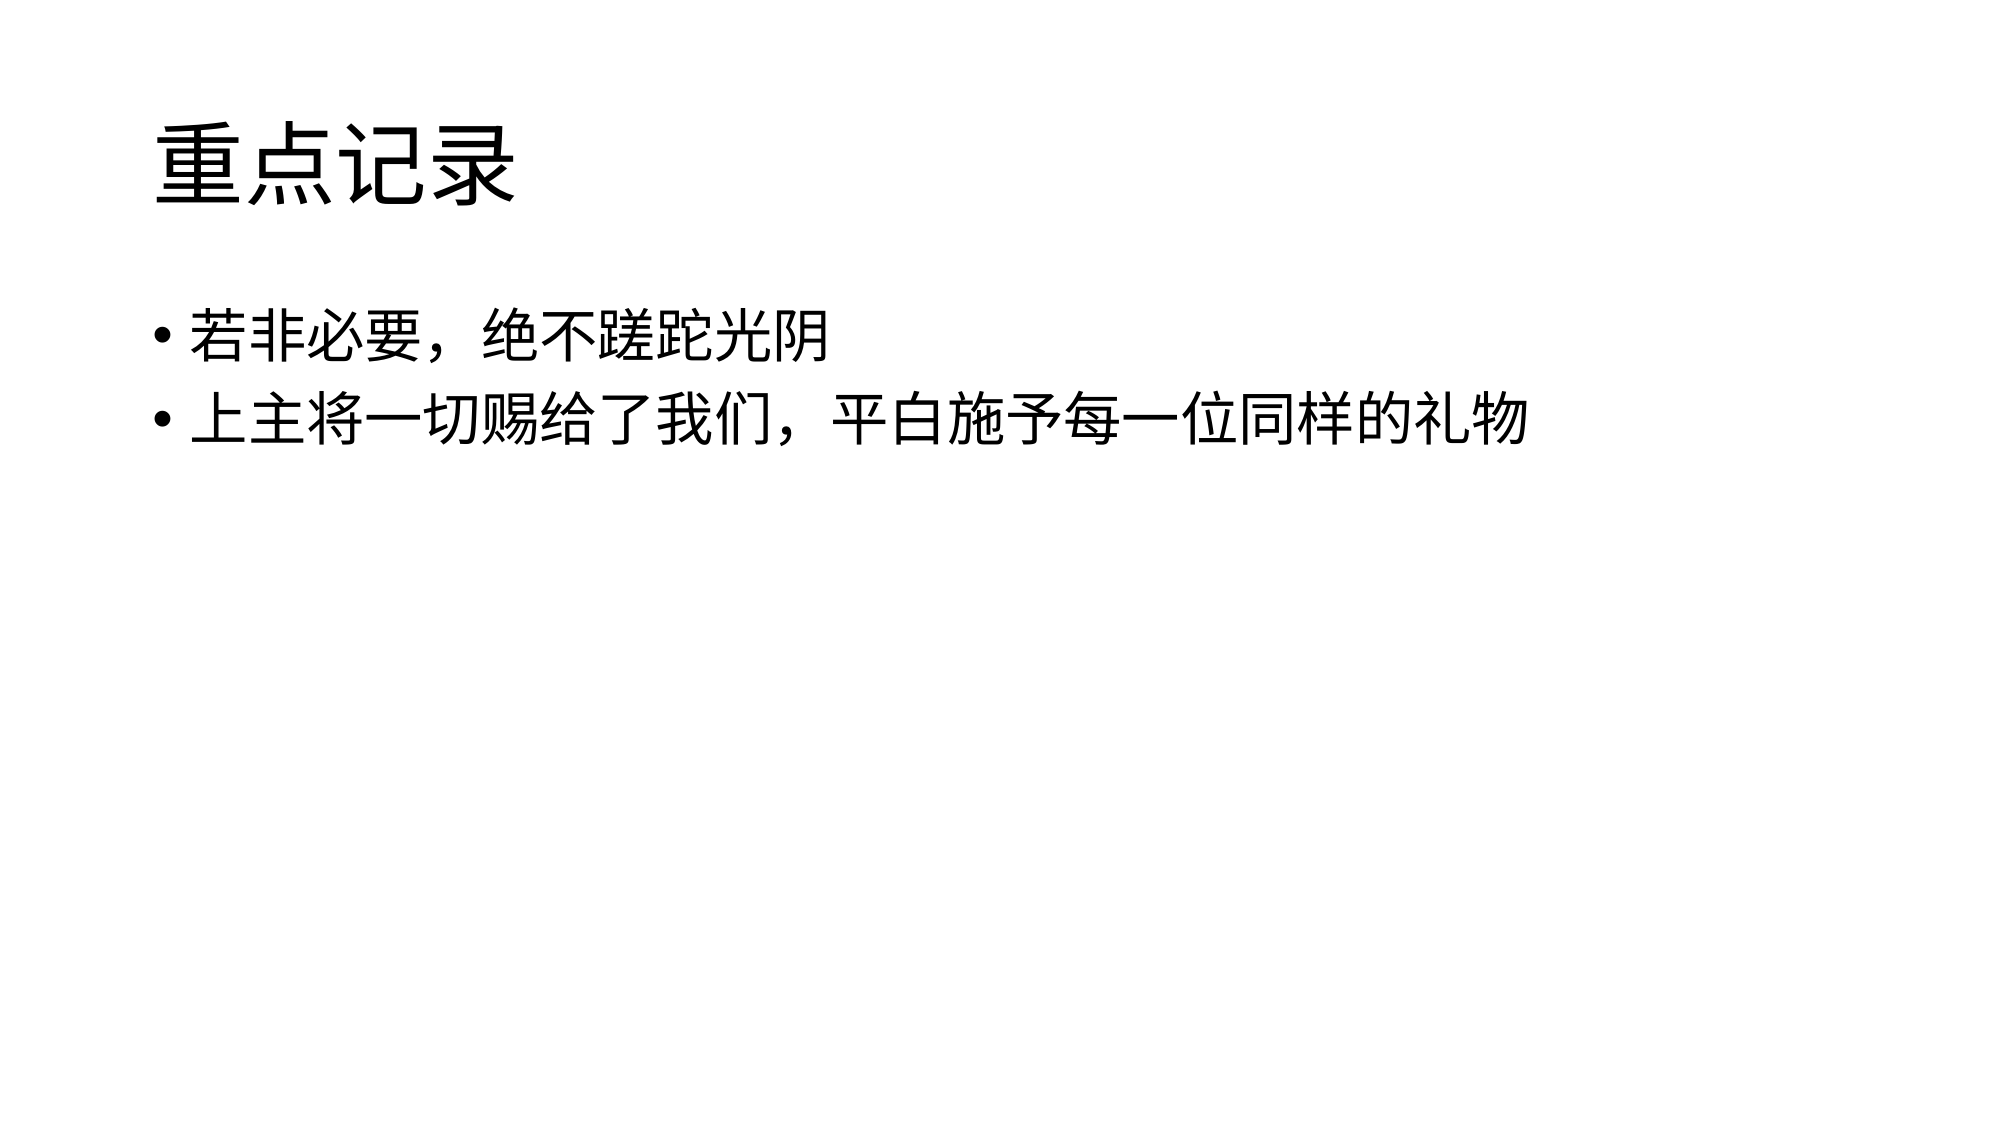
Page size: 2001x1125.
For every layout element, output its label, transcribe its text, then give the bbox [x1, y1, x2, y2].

list 若非必要，绝不蹉跎光阴 上主将一切赐给了我们，平白施予每一位同样的礼物 [137, 299, 1863, 1014]
title 重点记录 [137, 59, 1863, 278]
